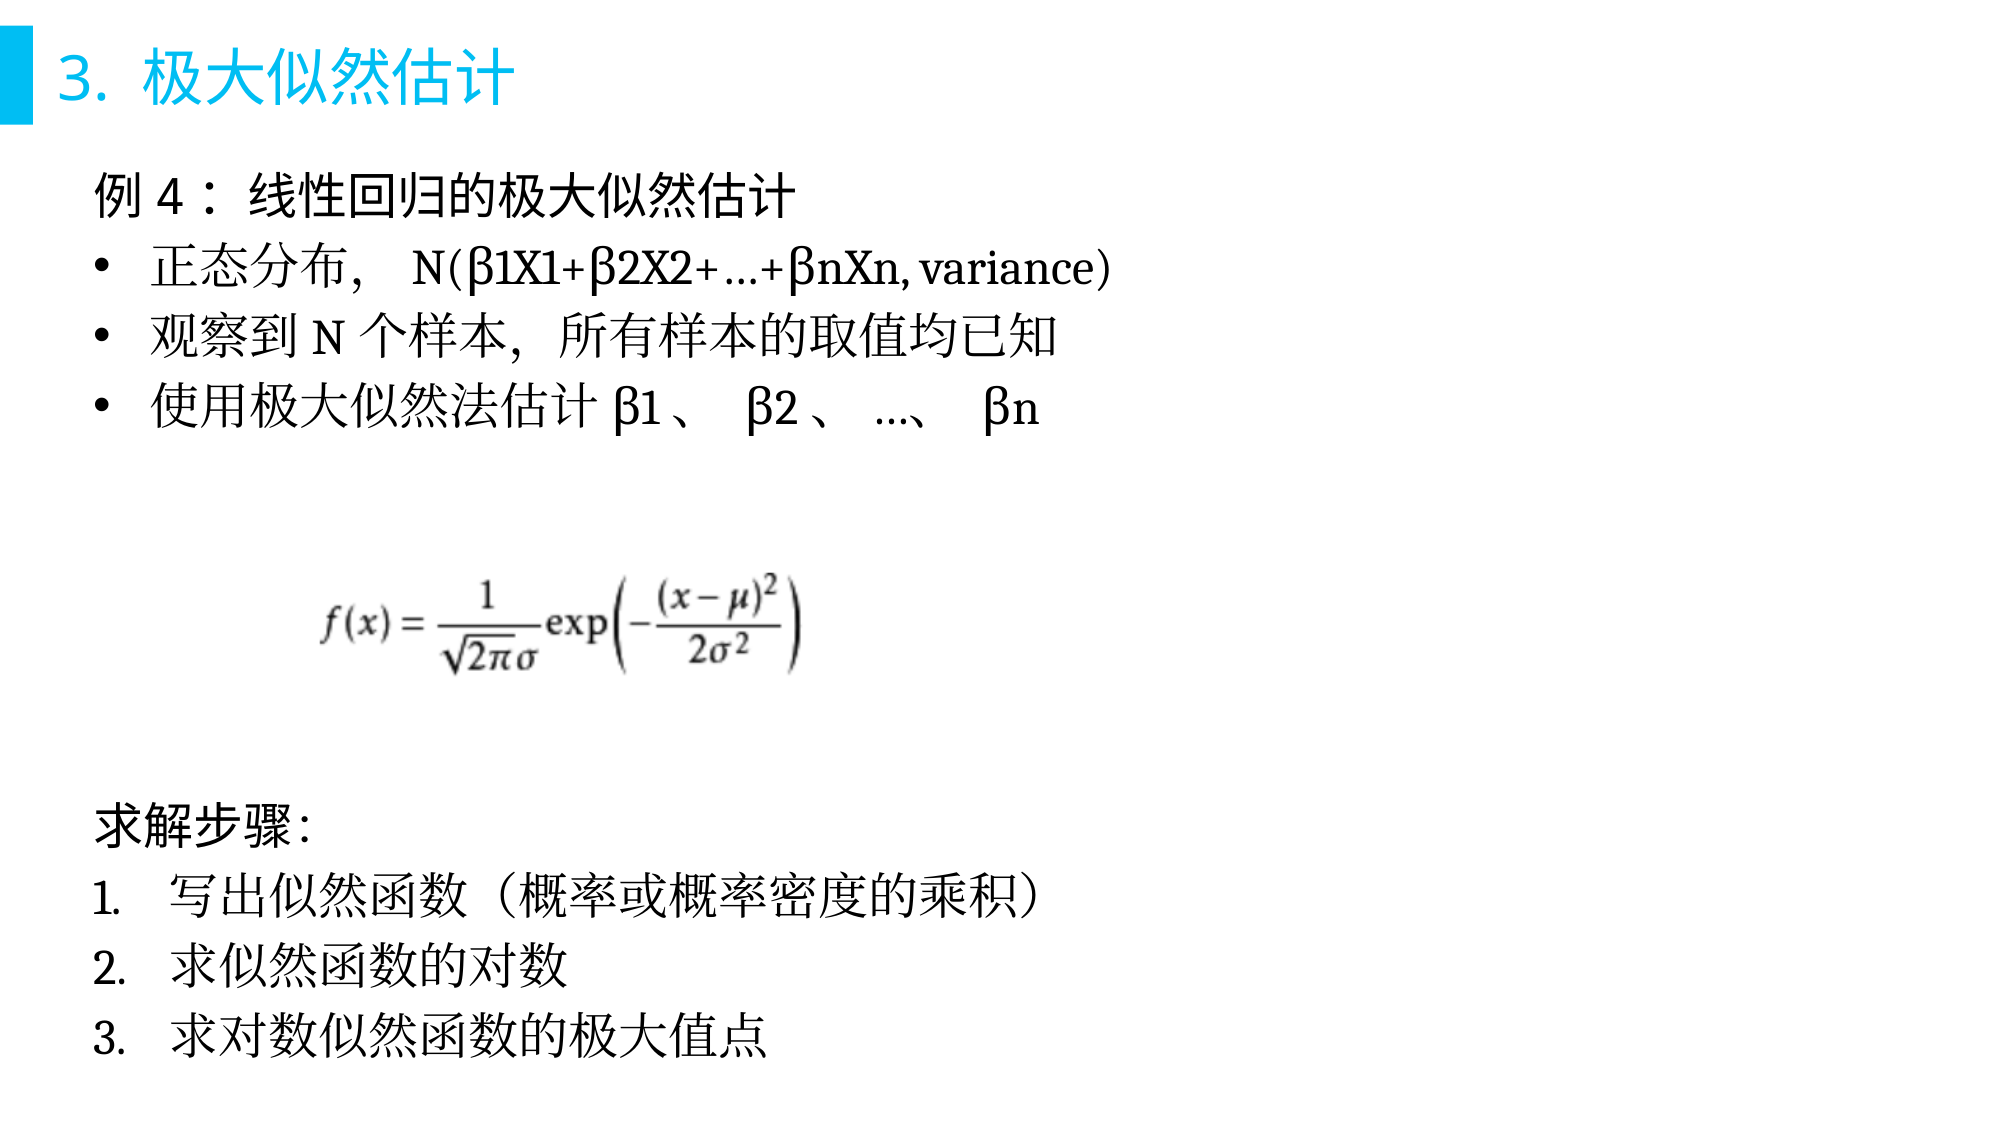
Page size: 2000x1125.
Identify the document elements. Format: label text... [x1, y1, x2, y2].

text_box 例4：线性回归的极大似然估计 正态分布，N(β1X1+β2X2+…+βnXn, variance) 观察到N个样本，所有样本的取值均已知 使用极大似然法估计β1、 β2、 …、 βn 求解步骤： 写出似然函数（概率或概率密度的乘积） 求似然函数的对数 求对数似然函数的极大值点 [78, 156, 1840, 1099]
title 3. 极大似然估计 [42, 25, 1933, 125]
picture [267, 548, 876, 707]
